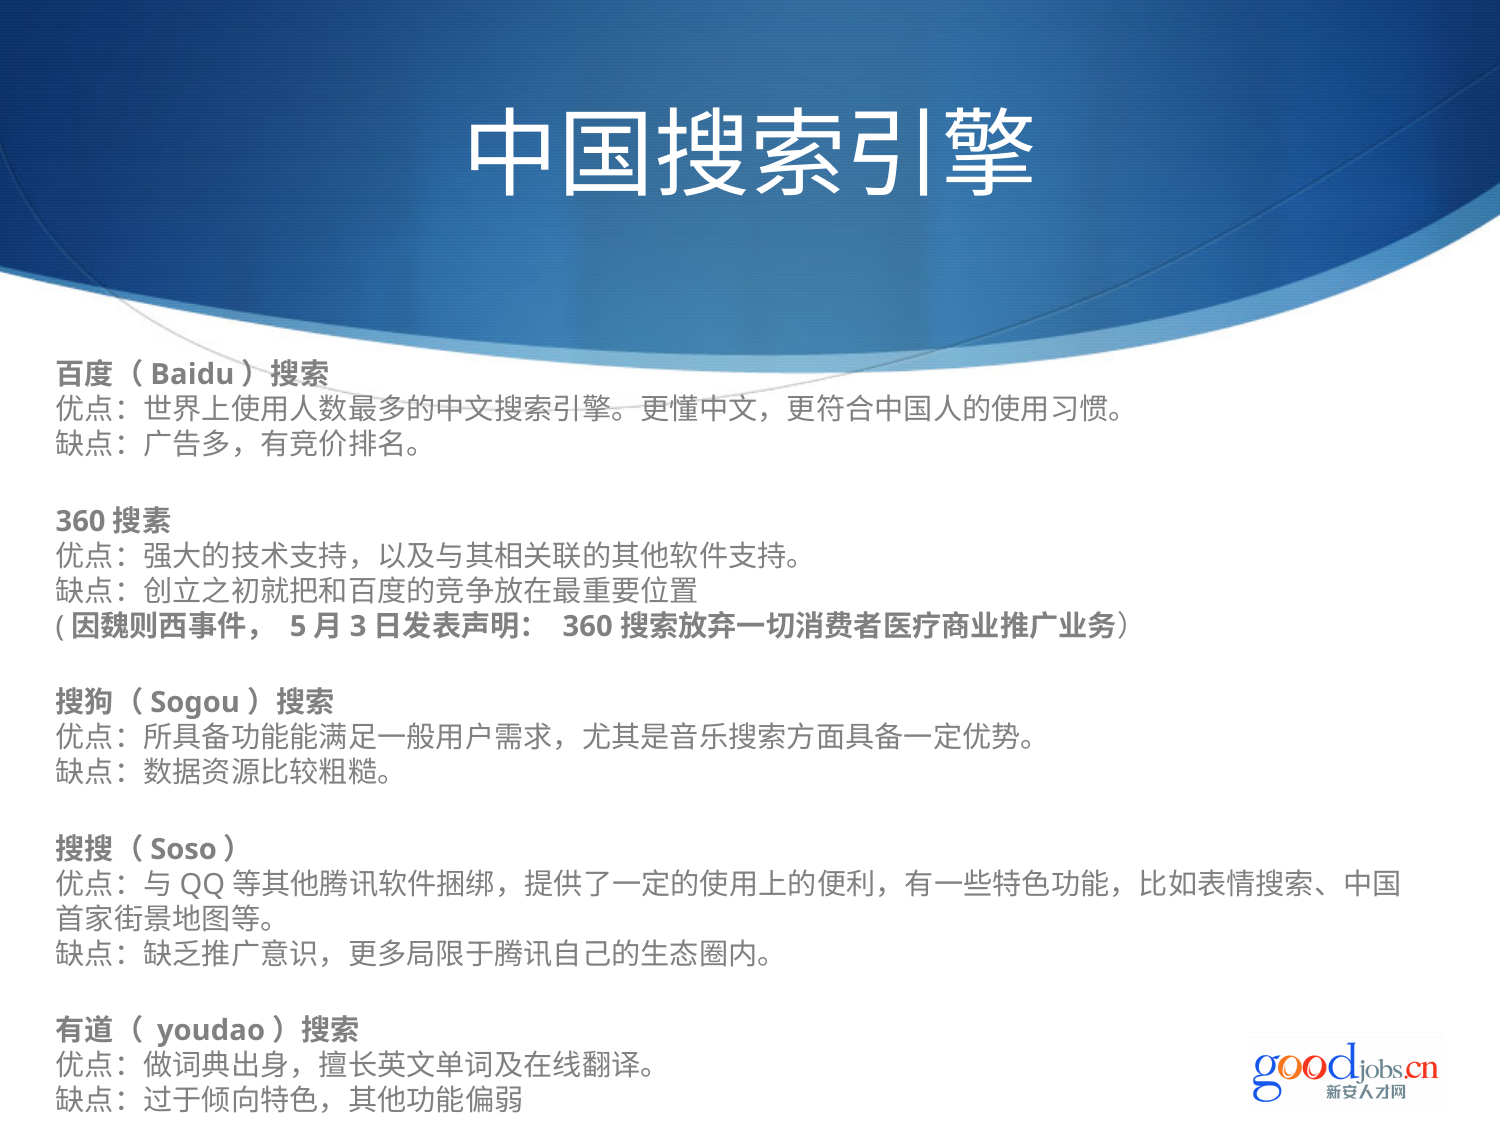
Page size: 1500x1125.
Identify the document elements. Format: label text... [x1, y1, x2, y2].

title 中国搜索引擎 [75, 56, 1425, 245]
list 百度（Baidu）搜索 优点：世界上使用人数最多的中文搜索引擎。更懂中文，更符合中国人的使用习惯。 缺点：广告多，有竞价排名。 360搜素 优点：强大的技术支持，以及与其相关联的其他软件支持。 缺点：创立之初就把和百度的竞争放在最重要位置 (因魏则西事件， 5月3日发表声明： 360搜索放弃一切消费者医疗商业推广业务） 搜狗（Sogou）搜索 优点：所具备功能能满足一般用户需求，尤其是音乐搜索方面具备一定优势。 缺点：数据资源比较粗糙。 搜搜（Soso） 优点：与QQ等其他腾讯软件捆绑，提供了一定的使用上的便利，有一些特色功能，比如表情搜索、中国首家街景地图等。 缺点：缺乏推广意识，更多局限于腾讯自己的生态圈内。 有道（ youdao）搜索 优点：做词典出身，擅长英文单词及在线翻译。 缺点：过于倾向特色，其他功能偏弱 [40, 348, 1425, 834]
picture [0, 0, 1500, 1125]
